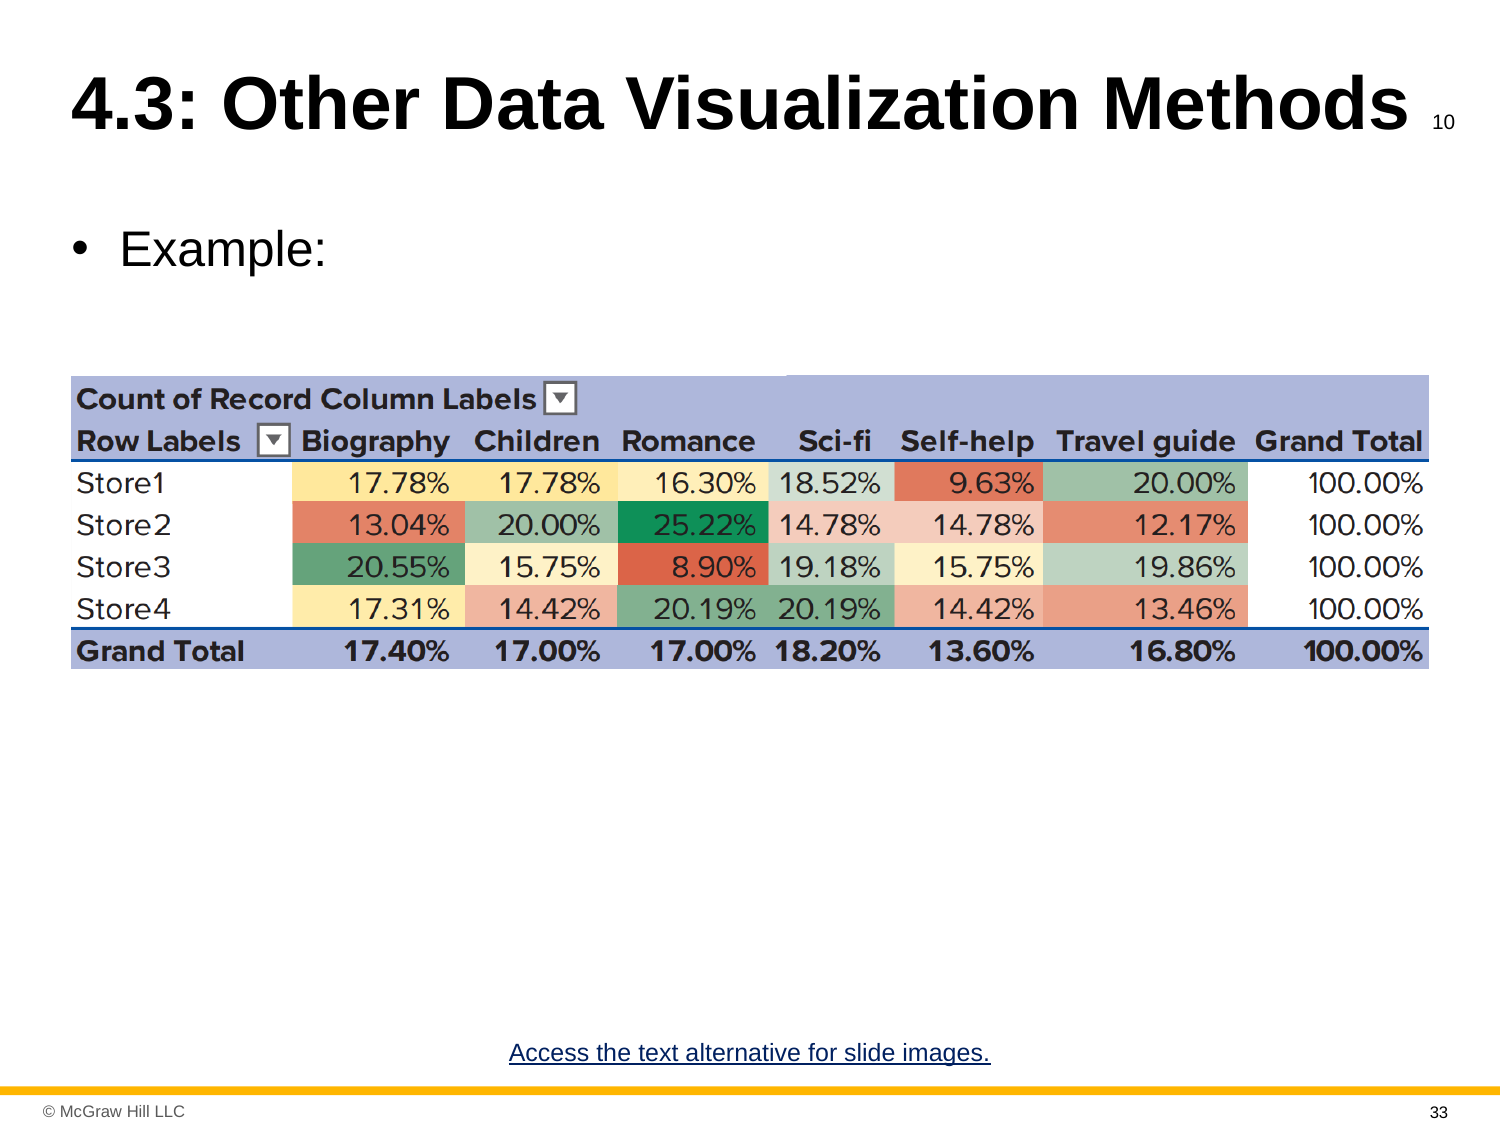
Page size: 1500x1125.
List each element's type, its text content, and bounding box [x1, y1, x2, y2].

list Example: [56, 209, 358, 293]
slide_number 33 [1415, 1094, 1474, 1122]
list Access the text alternative for slide images. [492, 1035, 1008, 1069]
picture [70, 375, 1429, 669]
title 4.3: Other Data Visualization Methods 10 [56, 31, 1475, 180]
